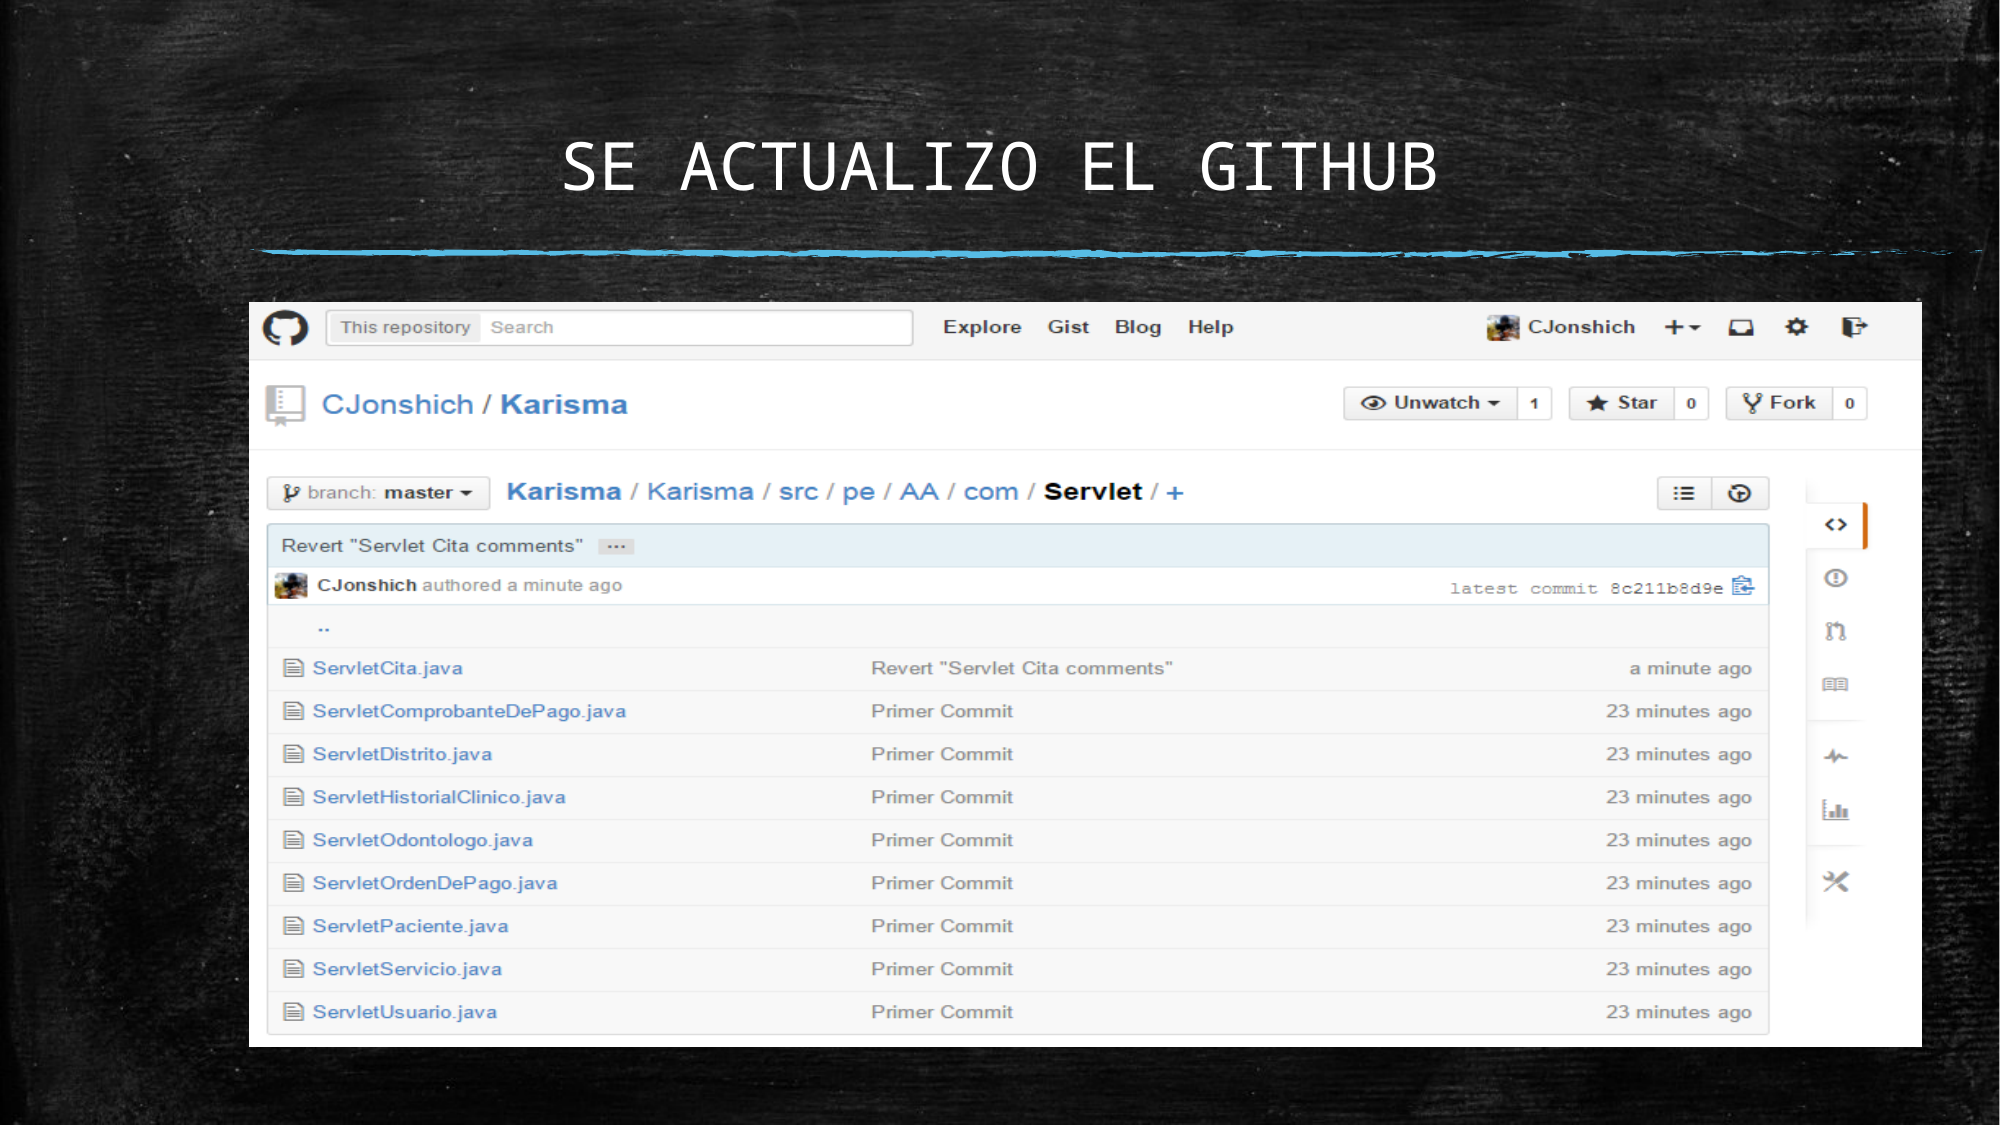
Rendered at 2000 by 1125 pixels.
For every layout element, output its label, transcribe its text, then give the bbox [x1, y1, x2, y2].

title SE ACTUALIZO EL GITHUB [249, 45, 1750, 213]
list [249, 302, 1922, 1047]
